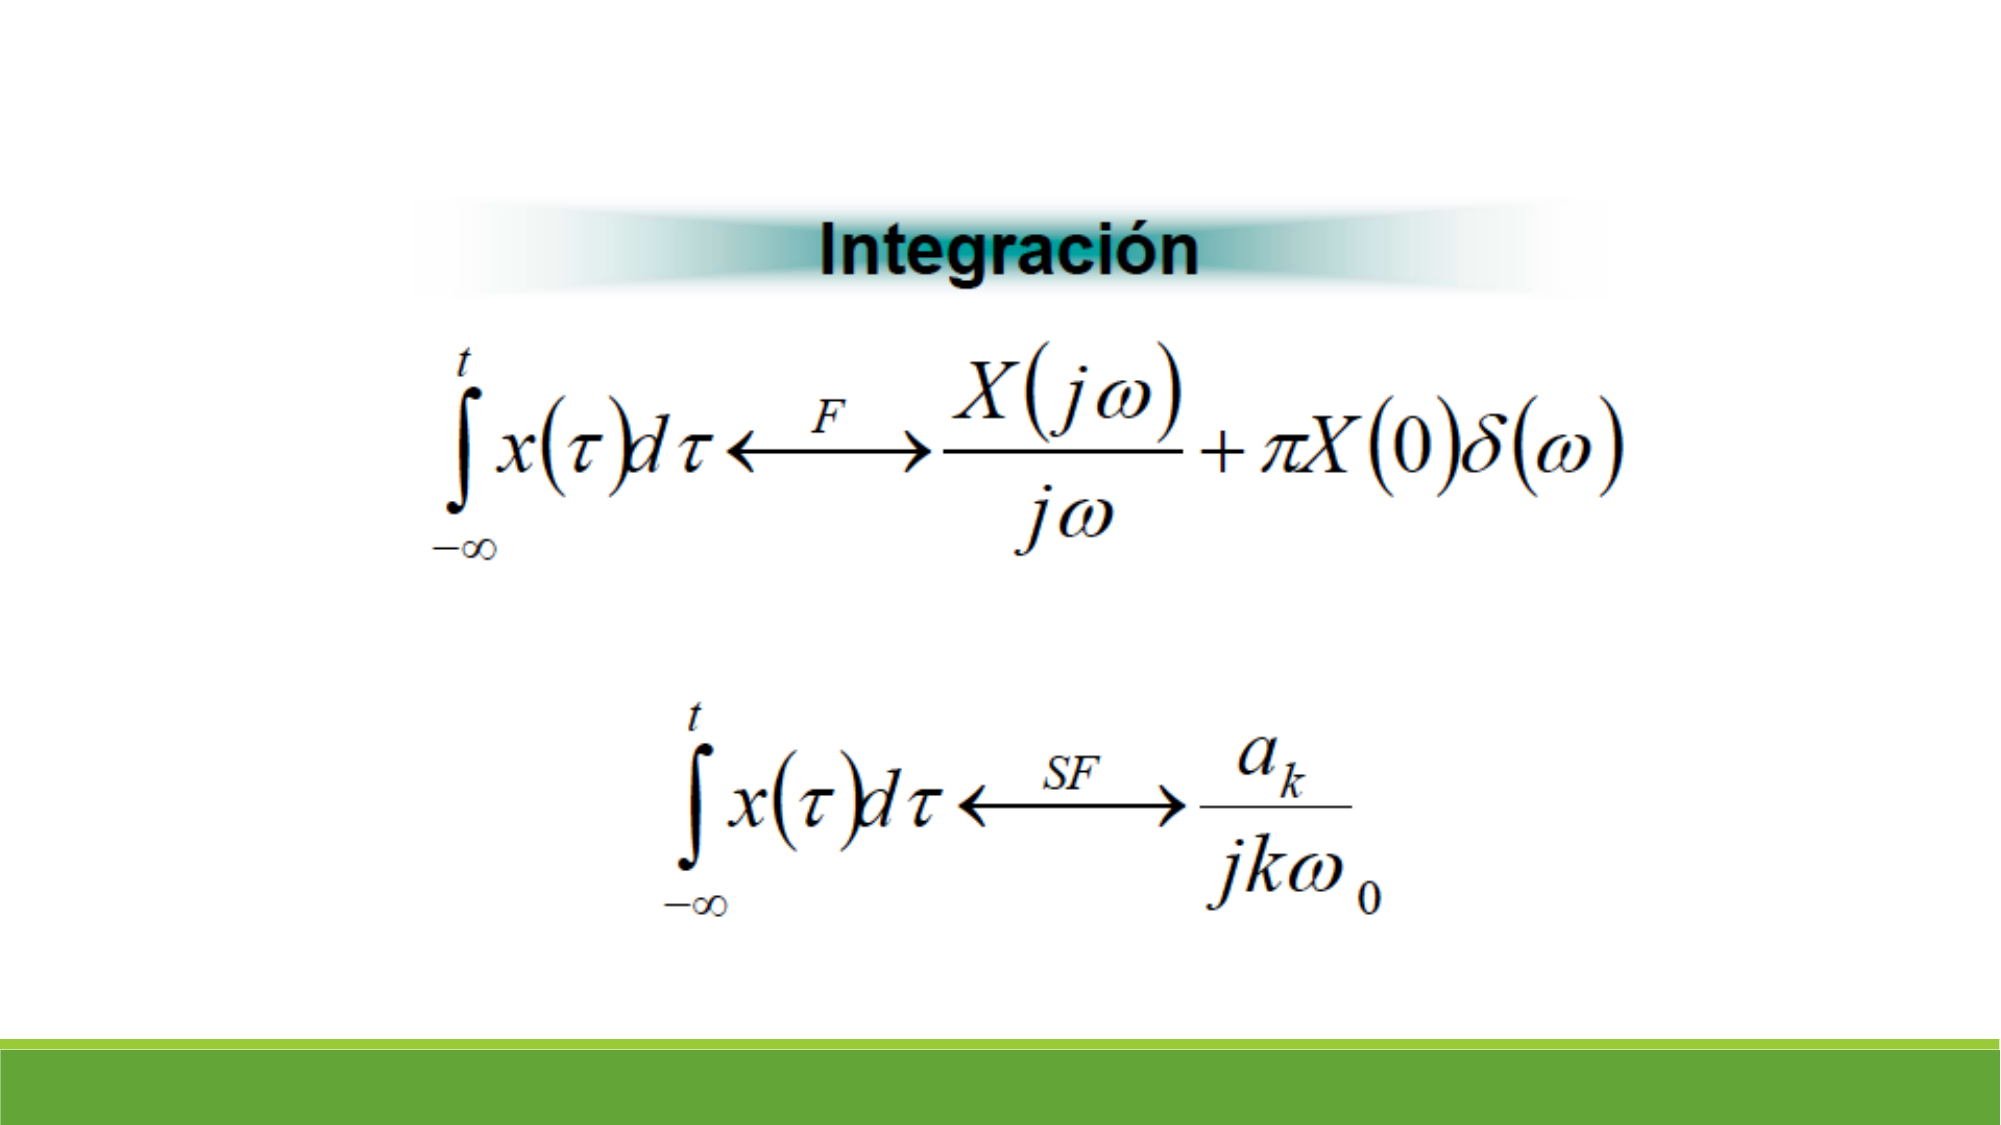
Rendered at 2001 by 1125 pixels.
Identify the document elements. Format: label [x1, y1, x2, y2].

picture [345, 157, 1653, 968]
